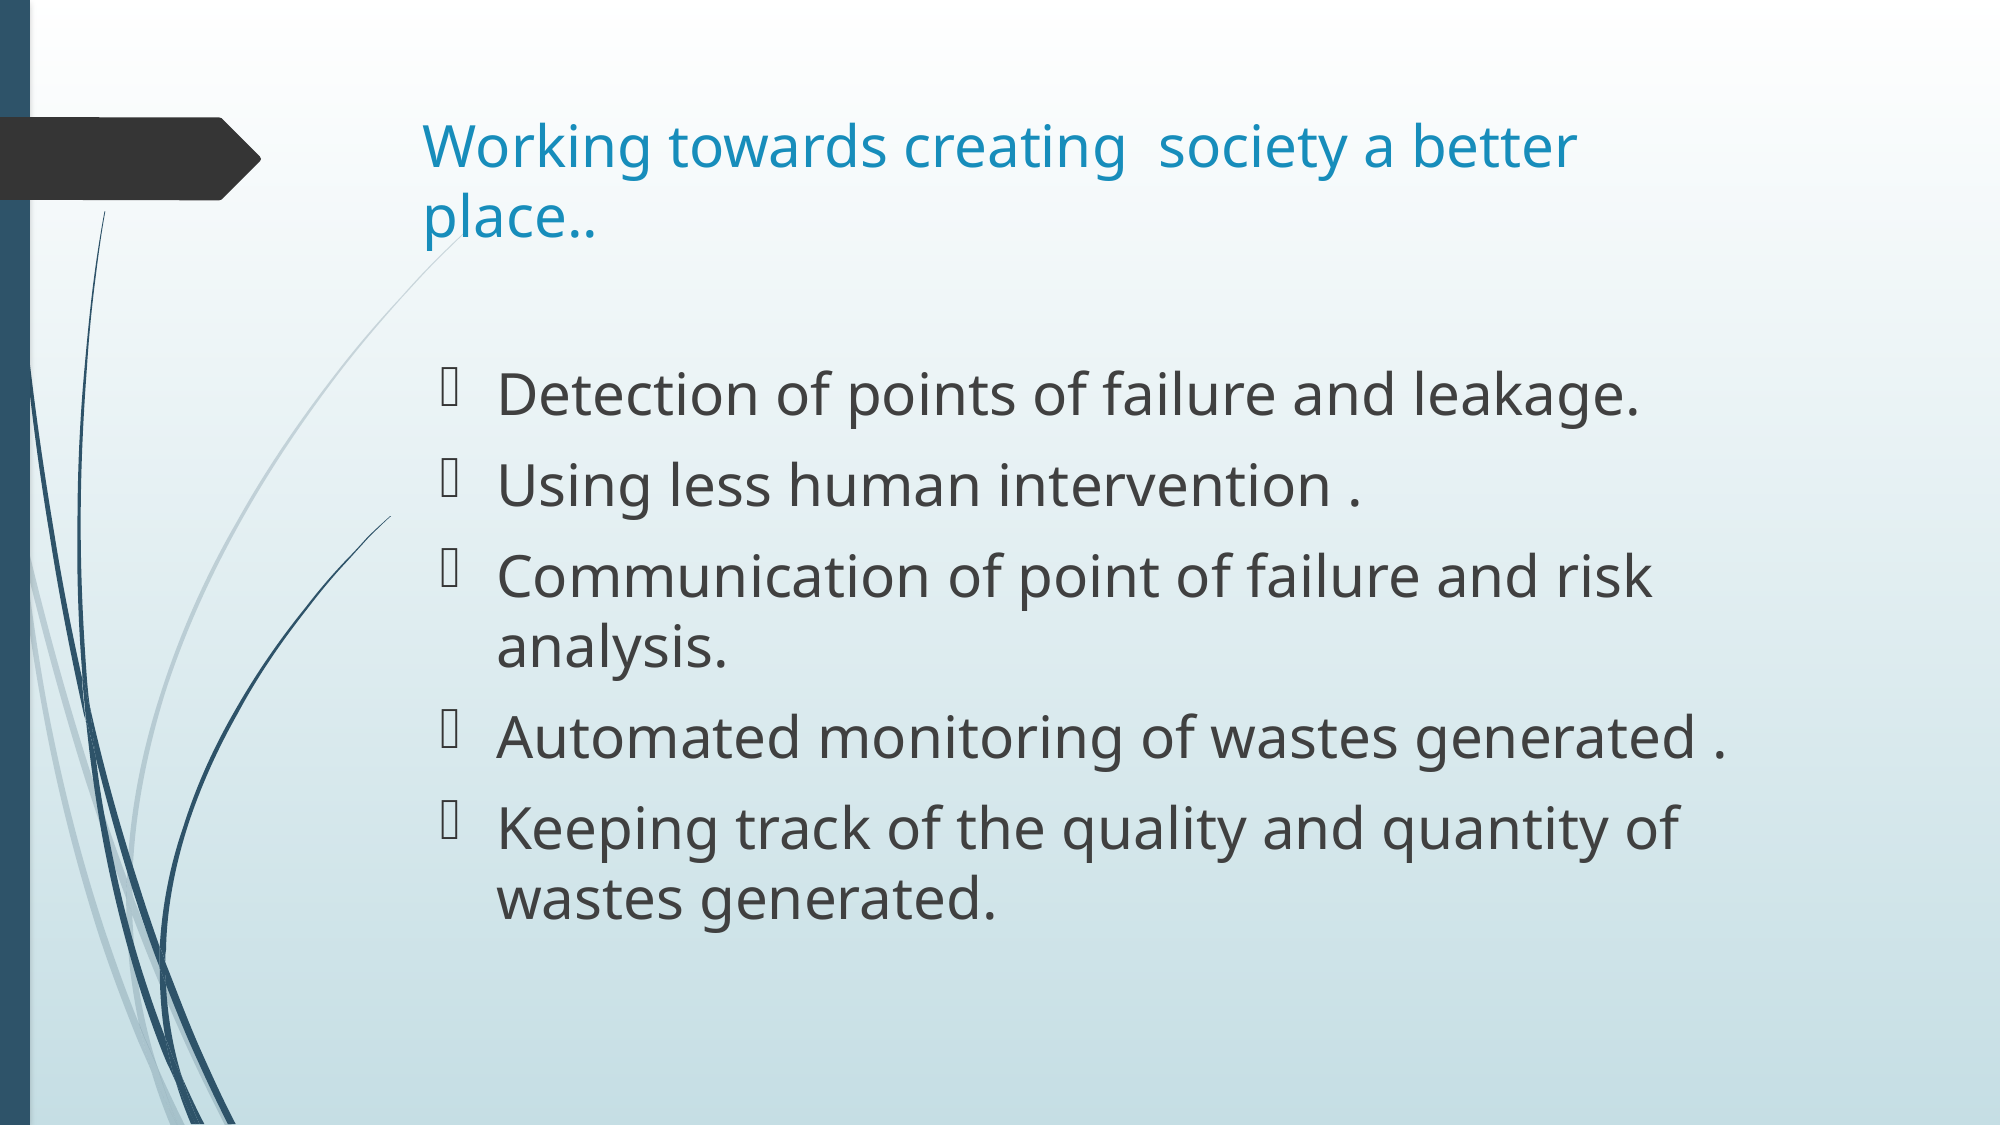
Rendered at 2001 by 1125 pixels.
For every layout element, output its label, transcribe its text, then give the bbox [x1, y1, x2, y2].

title Working towards creating society a better place.. [407, 101, 1870, 254]
list Detection of points of failure and leakage. Using less human intervention . Communication of point of failure and risk analysis. Automated monitoring of wastes generated . Keeping track of the quality and quantity of wastes generated. [424, 350, 1888, 970]
